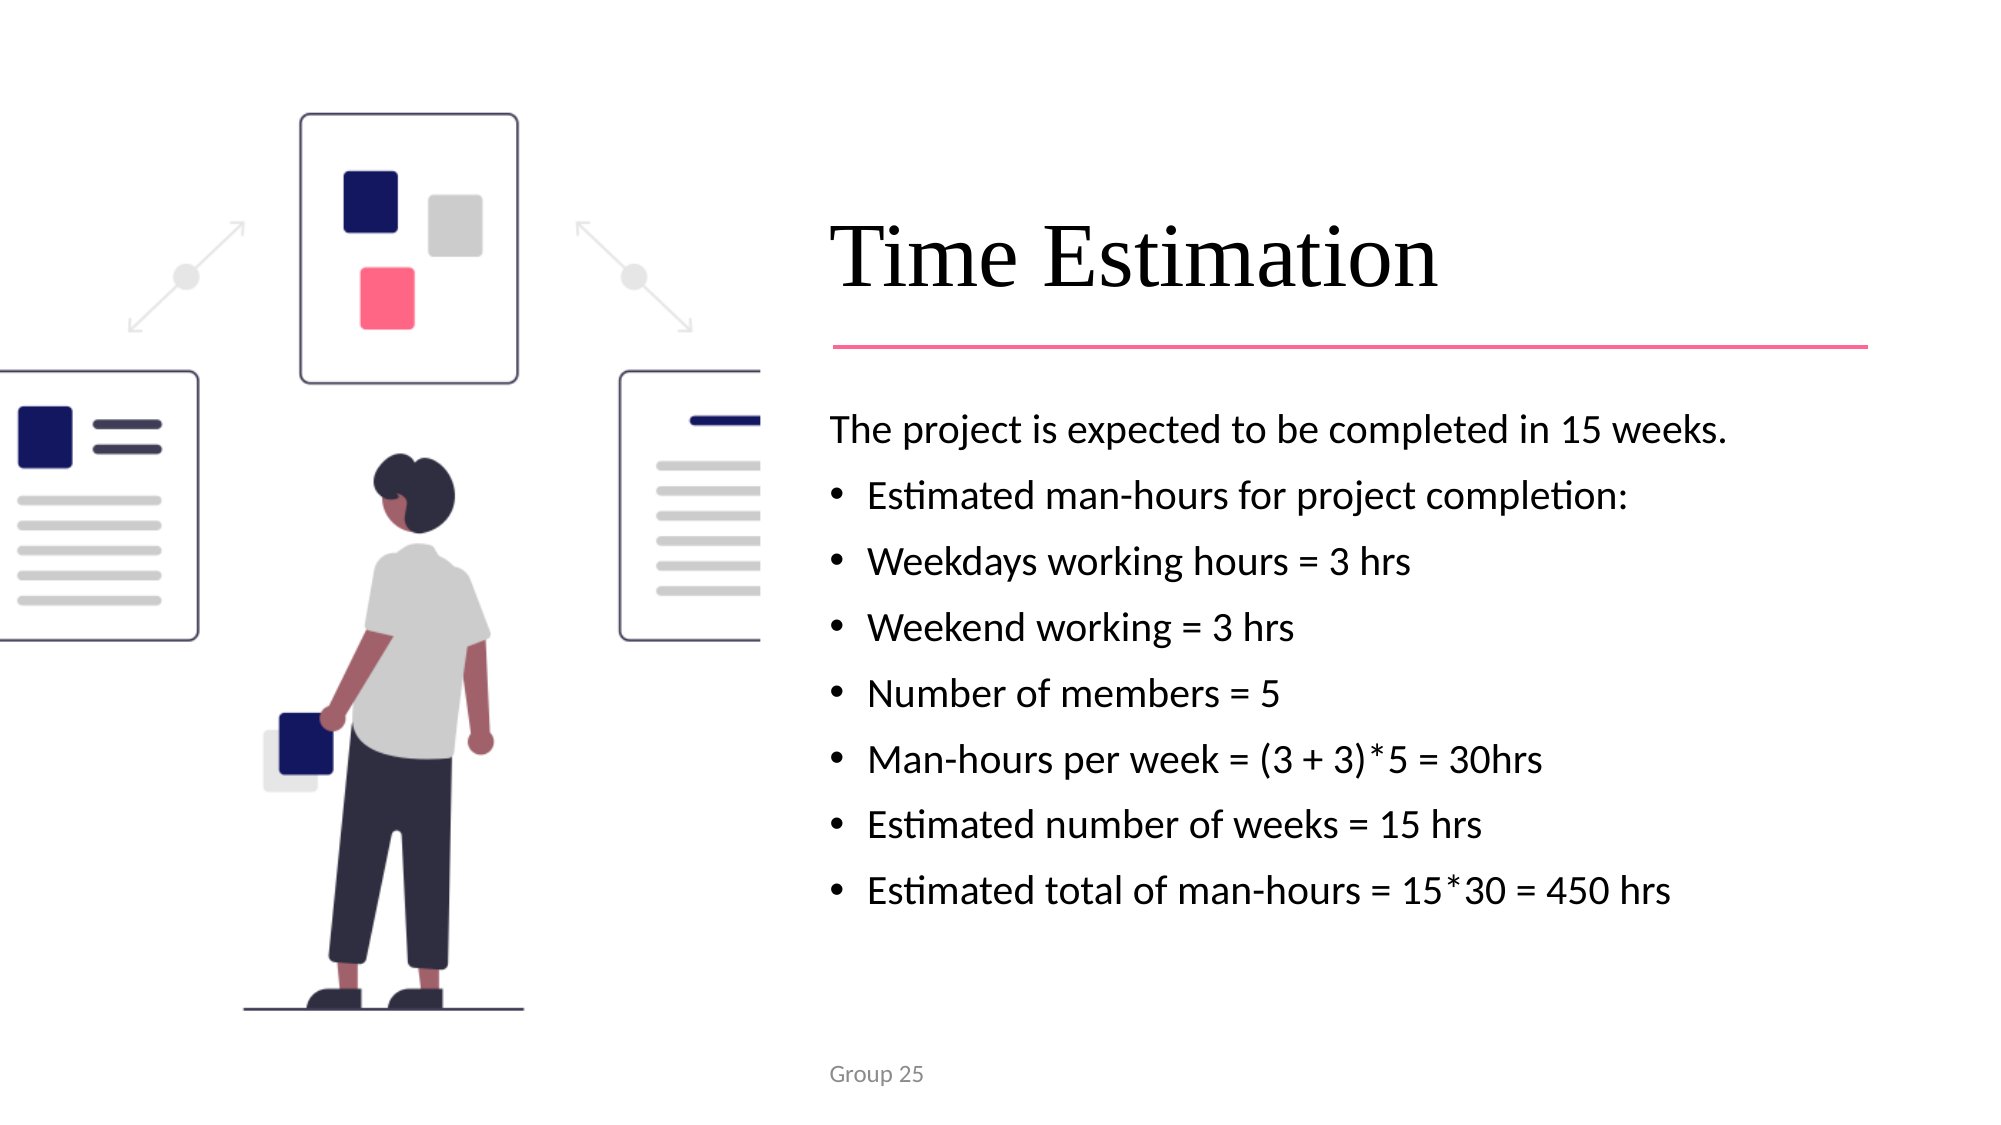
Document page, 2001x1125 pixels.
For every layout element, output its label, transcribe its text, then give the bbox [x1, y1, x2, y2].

list The project is expected to be completed in 15 weeks. Estimated man-hours for project completion: Weekdays working hours = 3 hrs Weekend working = 3 hrs Number of members = 5 Man-hours per week = (3 + 3)*5 = 30hrs Estimated number of weeks = 15 hrs Estimated total of man-hours = 15*30 = 450 hrs [814, 399, 1895, 1021]
title Time Estimation [814, 103, 1895, 315]
picture [0, 0, 761, 1125]
footer Group 25 [814, 1042, 1494, 1103]
